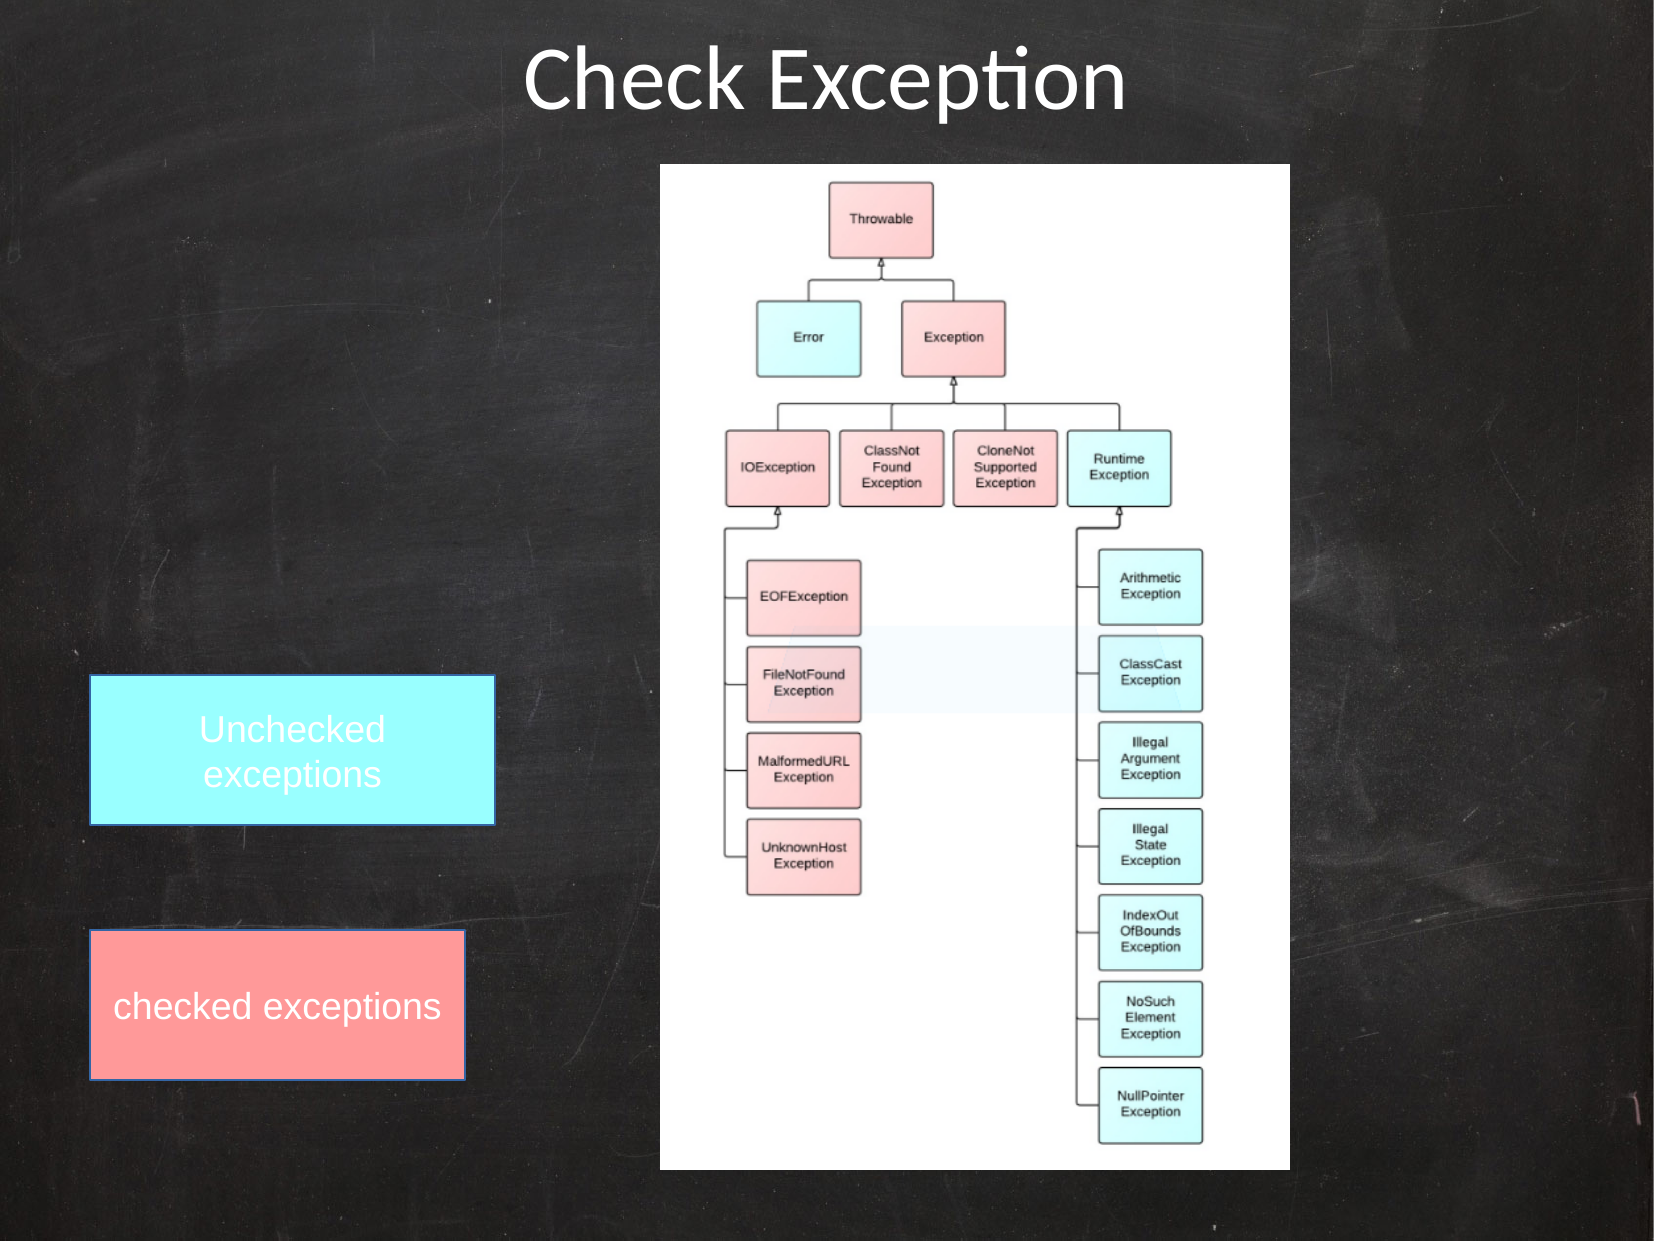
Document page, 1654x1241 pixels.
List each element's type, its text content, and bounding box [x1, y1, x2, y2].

picture [0, 0, 1654, 1241]
text_box Check Exception [82, 0, 1571, 150]
text_box checked exceptions [89, 929, 465, 1080]
text_box Unchecked exceptions [89, 674, 495, 825]
